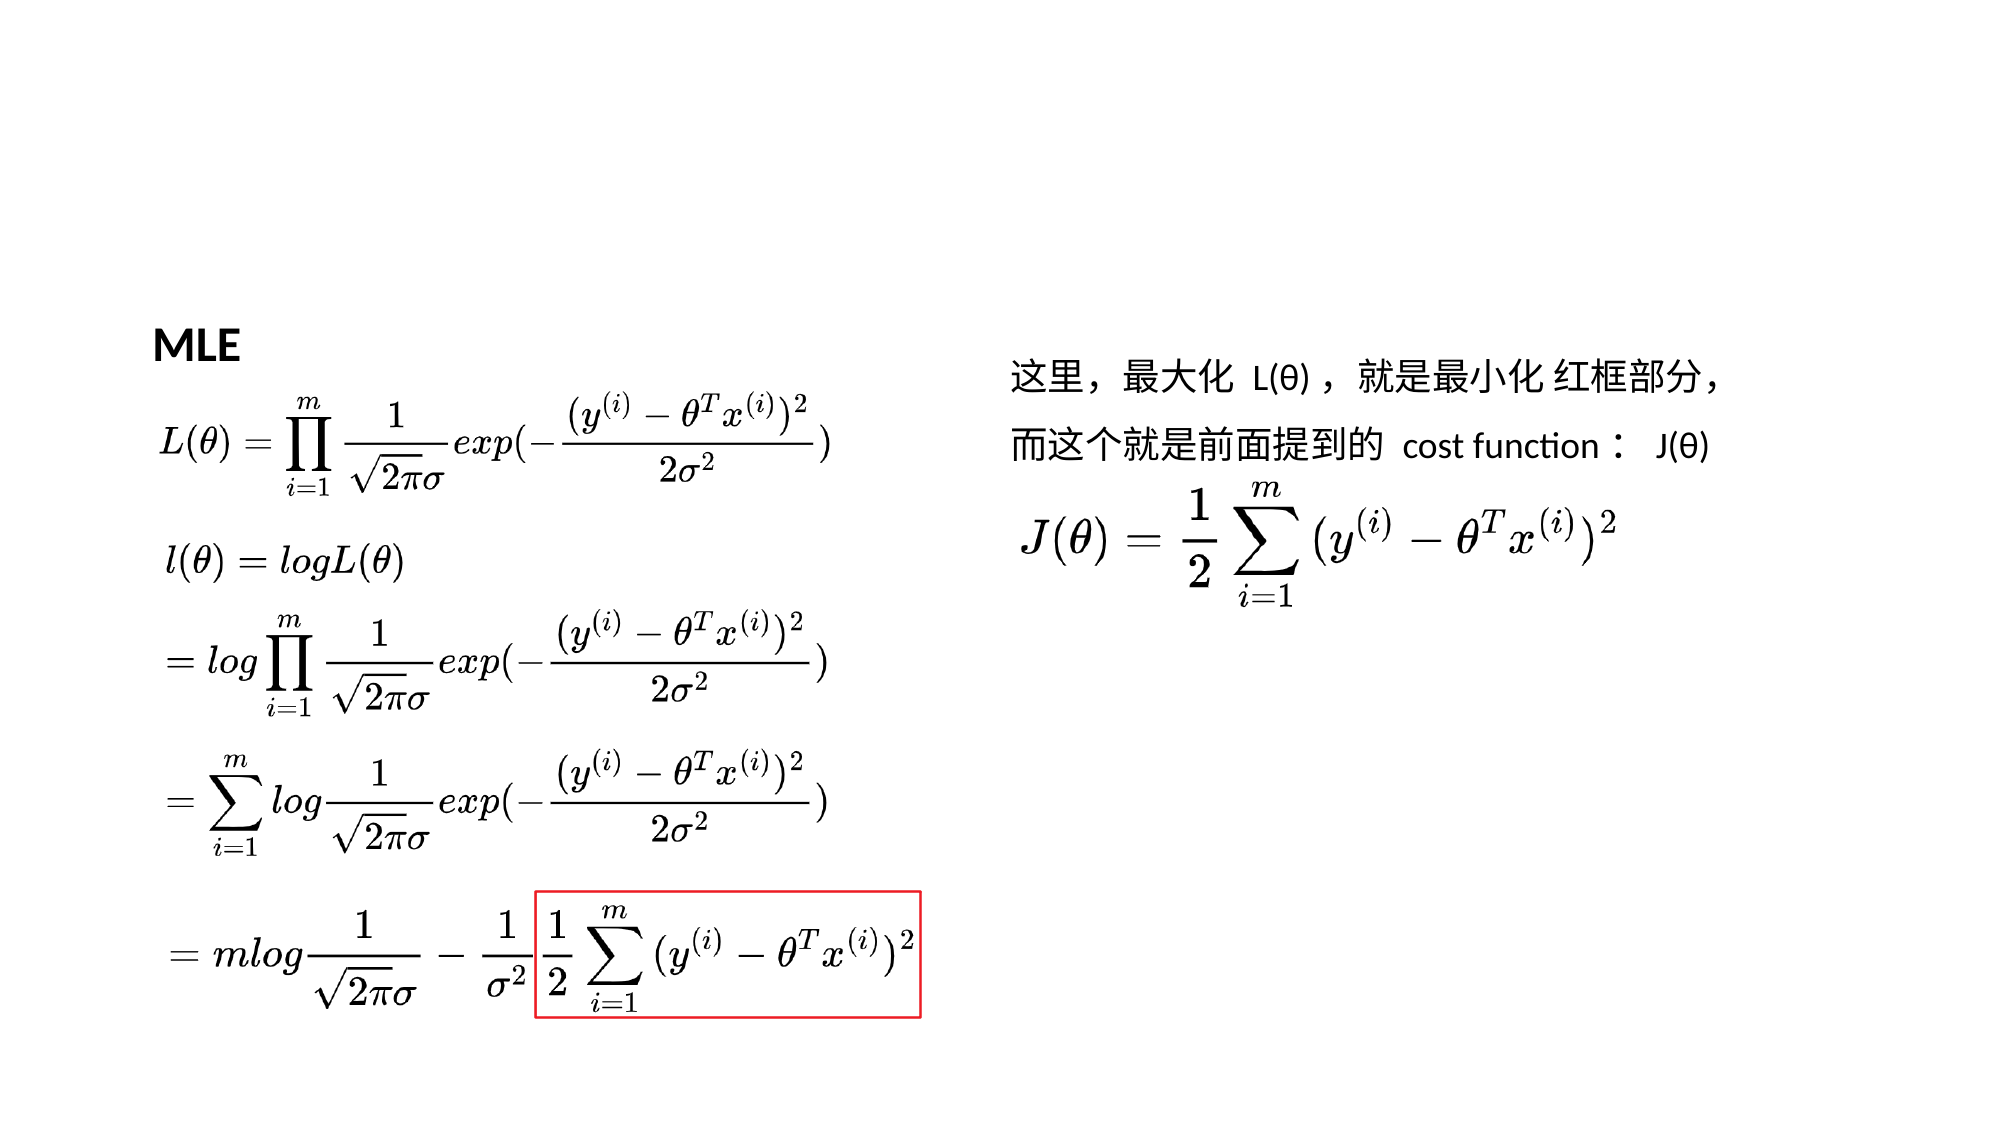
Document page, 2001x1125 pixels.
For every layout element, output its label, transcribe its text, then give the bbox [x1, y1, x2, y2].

picture [137, 381, 847, 504]
picture [137, 526, 848, 868]
text_box 这里，最大化 L(θ)，就是最小化 红框部分， 而这个就是前面提到的 cost function：J(θ) [995, 323, 1756, 473]
picture [150, 870, 941, 1036]
text_box MLE [137, 304, 421, 380]
picture [999, 467, 1640, 617]
